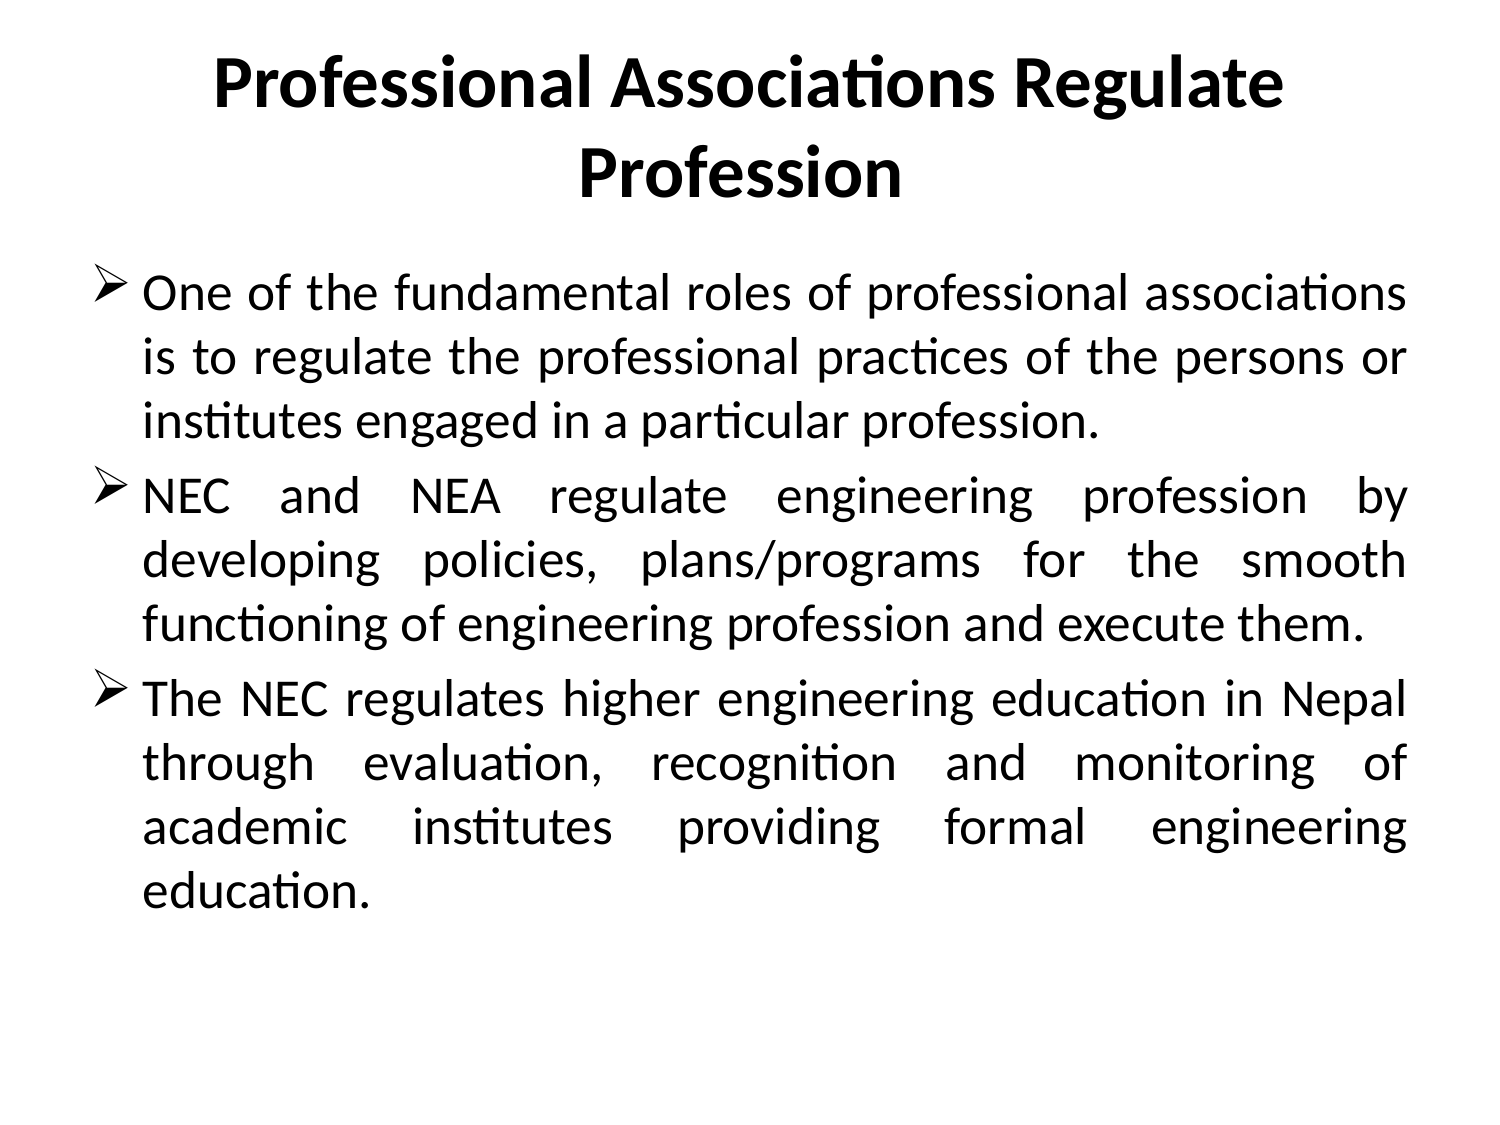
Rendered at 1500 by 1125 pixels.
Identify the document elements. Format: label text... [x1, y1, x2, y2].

title Professional Associations Regulate Profession [75, 45, 1425, 200]
list One of the fundamental roles of professional associations is to regulate the professional practices of the persons or institutes engaged in a particular profession. NEC and NEA regulate engineering profession by developing policies, plans/programs for the smooth functioning of engineering profession and execute them. The NEC regulates higher engineering education in Nepal through evaluation, recognition and monitoring of academic institutes providing formal engineering education. [75, 249, 1425, 1005]
